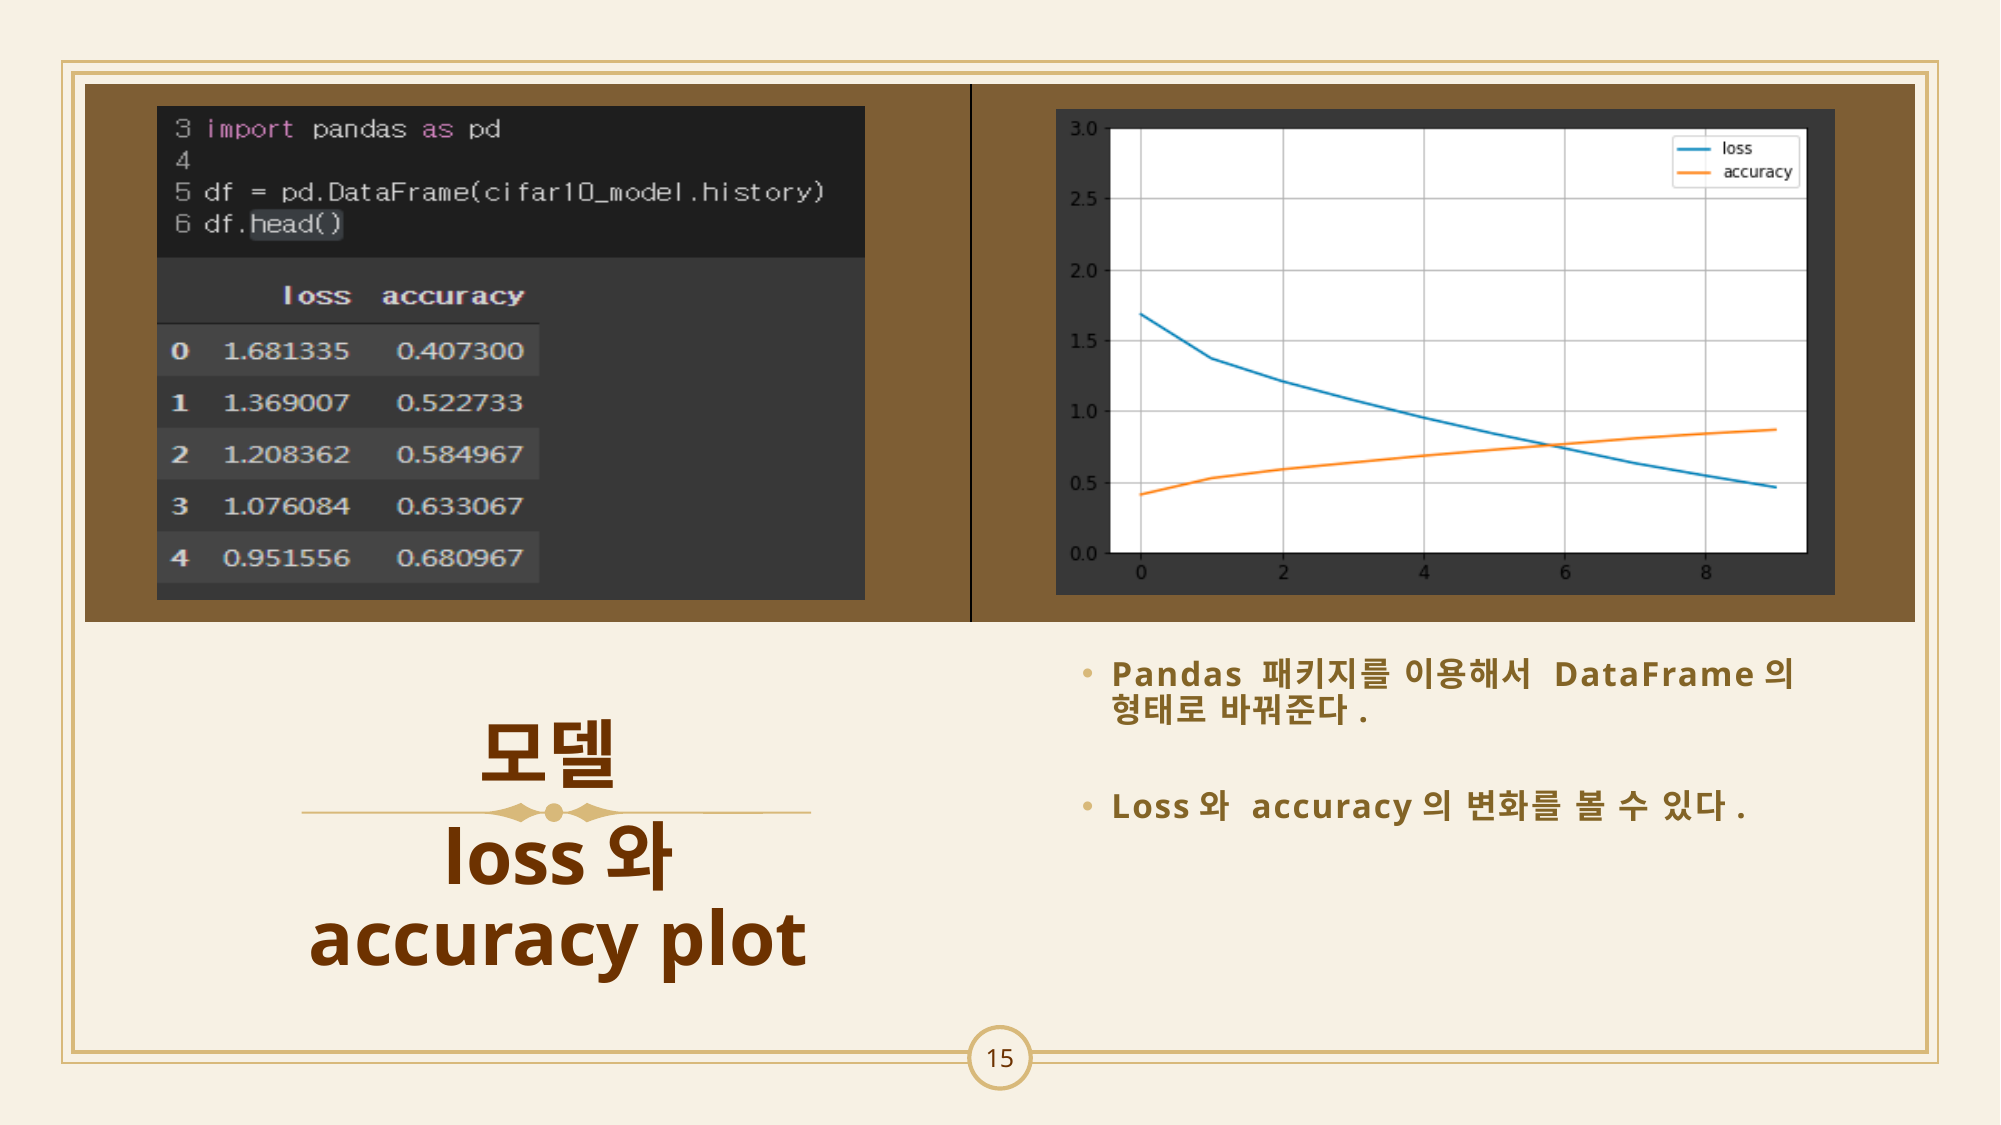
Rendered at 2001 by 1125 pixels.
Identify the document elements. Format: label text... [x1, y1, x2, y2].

text_box 모델 loss와 accuracy plot [254, 699, 864, 1000]
table_header [972, 85, 1914, 621]
table_header [86, 85, 970, 621]
slide_number 15 [954, 1029, 1045, 1089]
picture [1056, 109, 1835, 596]
list Pandas 패키지를 이용해서 DataFrame의 형태로 바꿔준다. Loss와 accuracy의 변화를 볼 수 있다. [1066, 650, 1813, 1067]
picture [157, 106, 865, 600]
